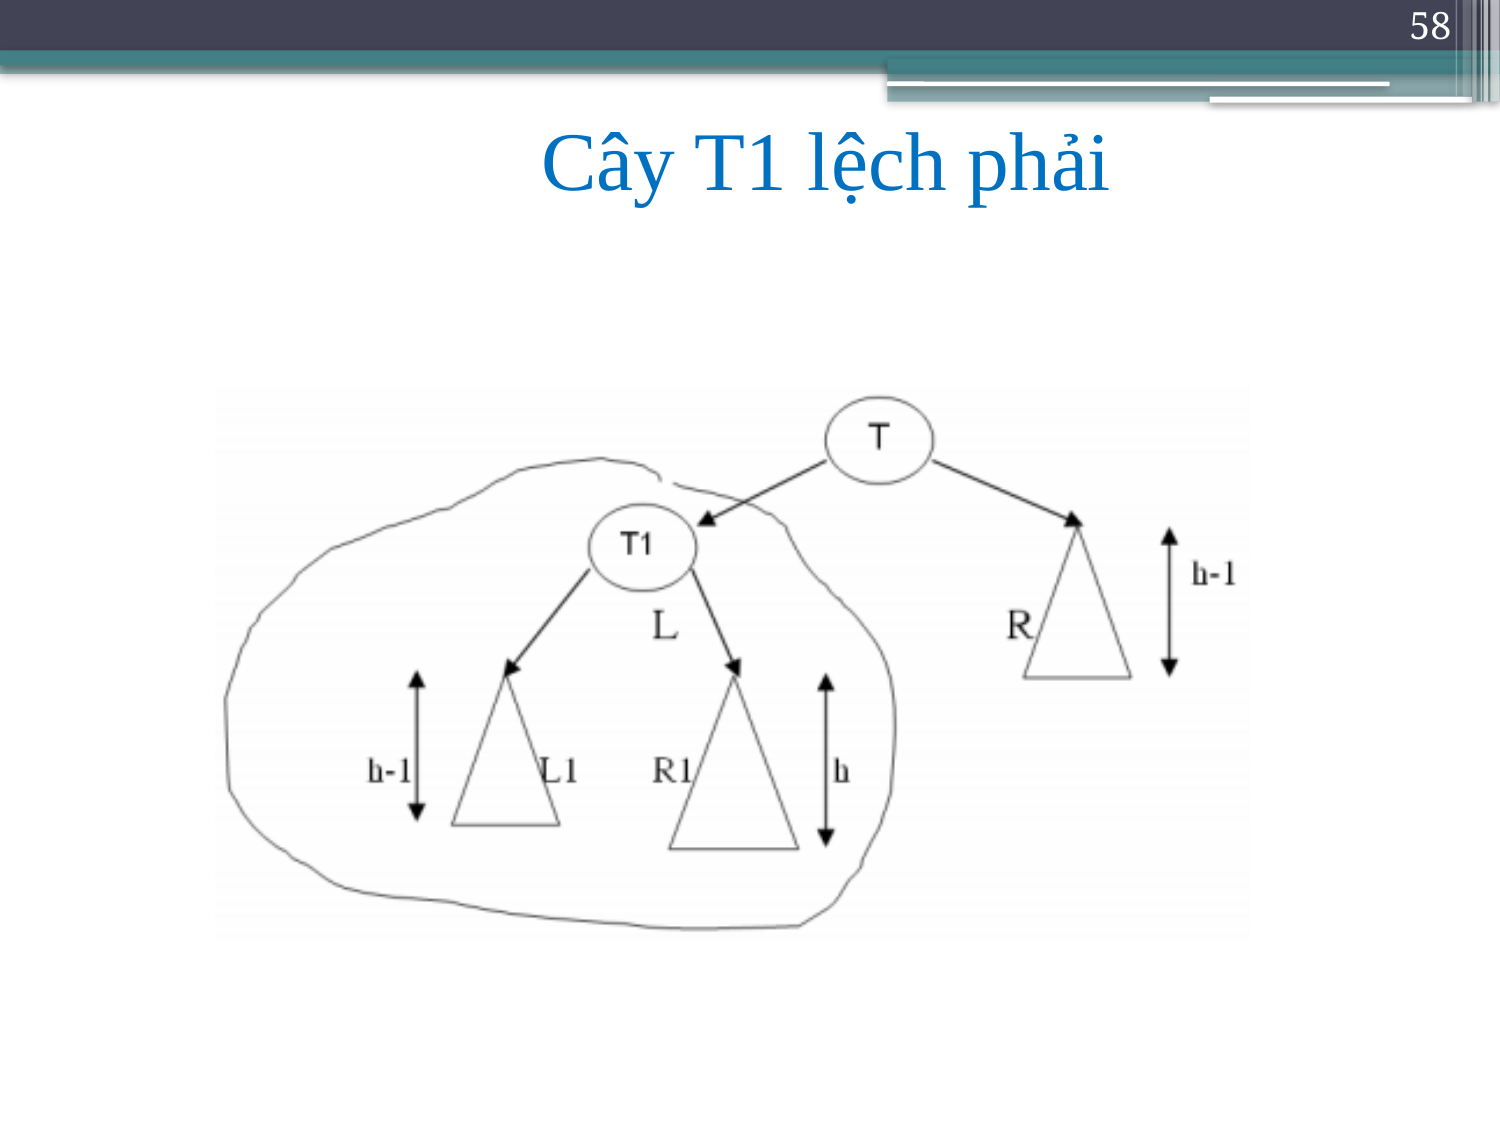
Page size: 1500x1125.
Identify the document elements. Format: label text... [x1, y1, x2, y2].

title Cây T1 lệch phải [187, 37, 1466, 278]
picture [215, 374, 1251, 946]
slide_number 58 [1341, 0, 1466, 61]
